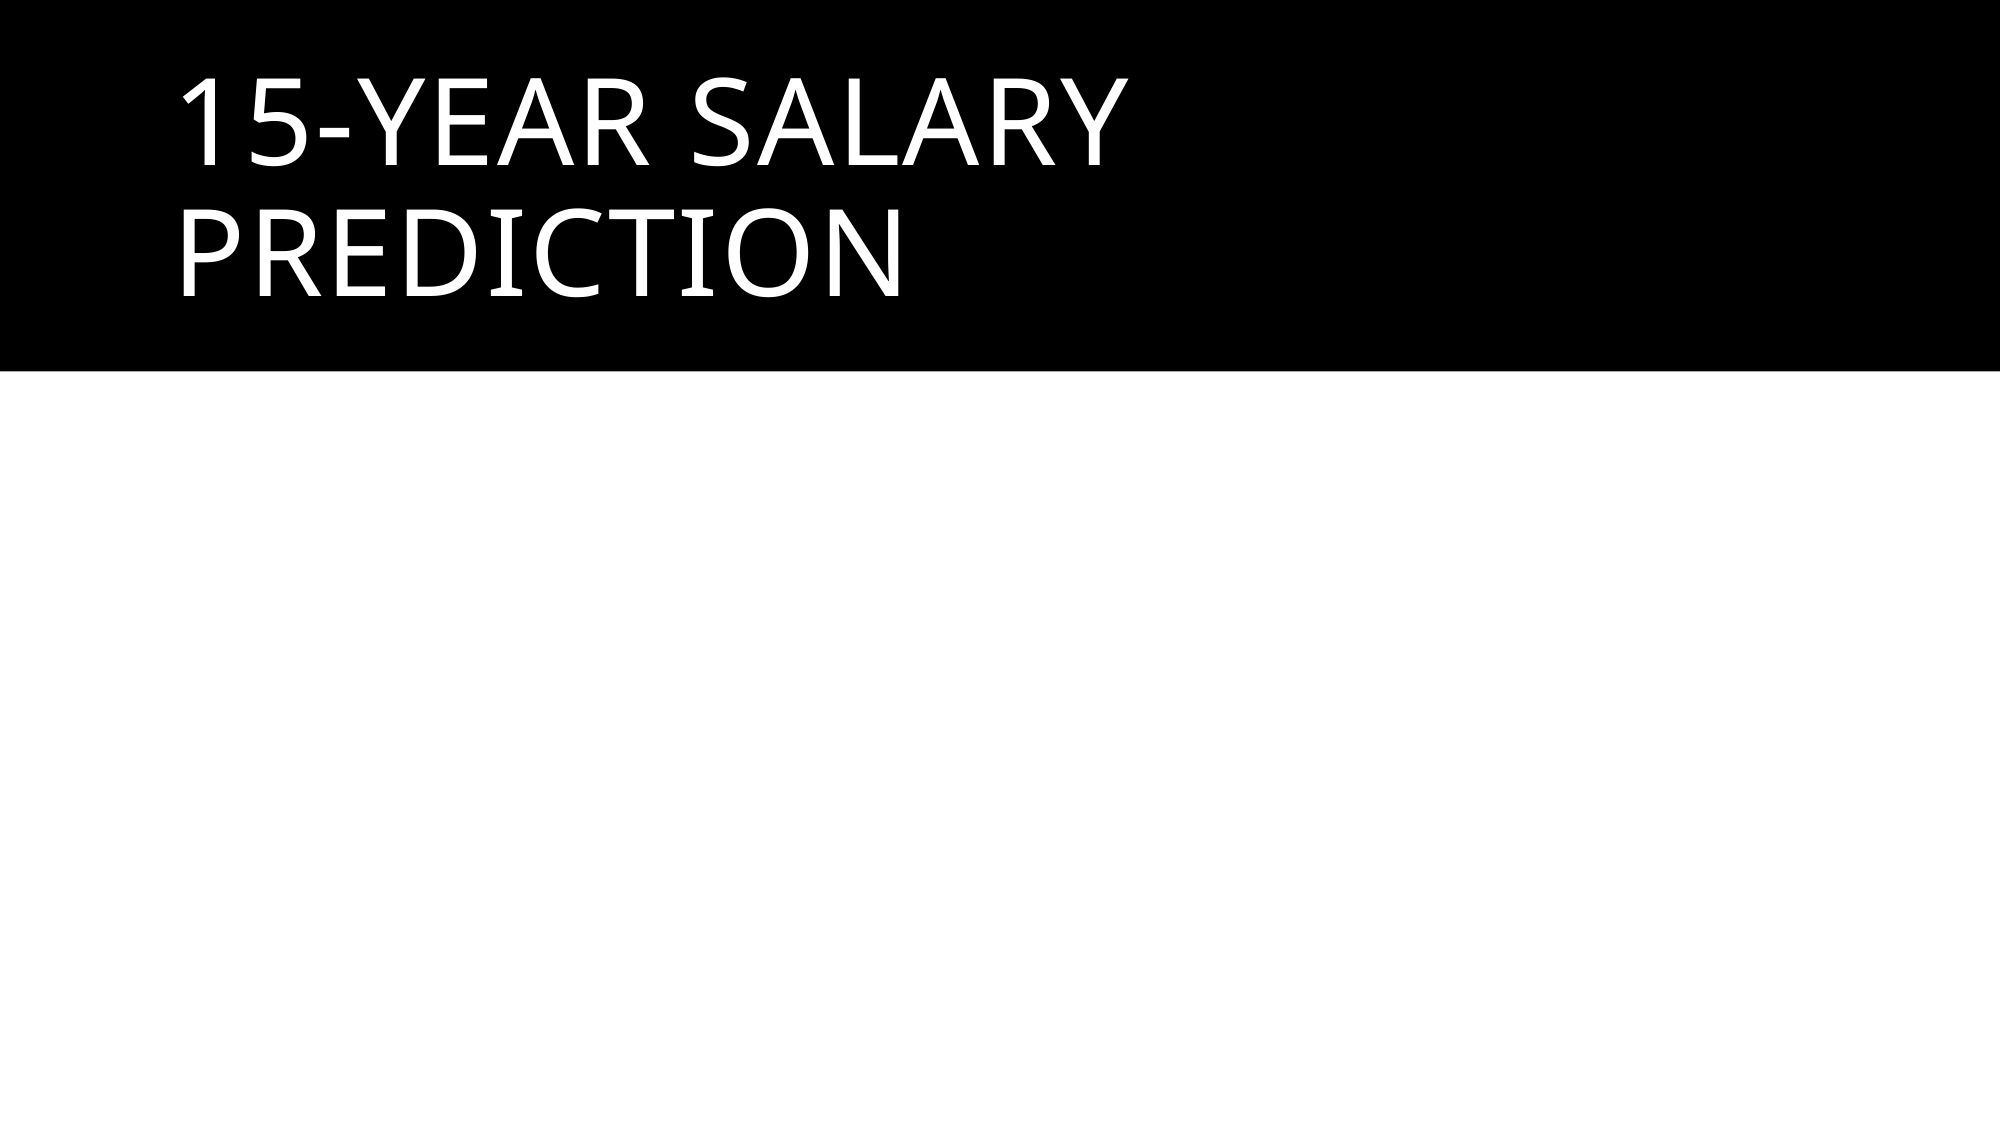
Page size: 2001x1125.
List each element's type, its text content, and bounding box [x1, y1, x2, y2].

title 15-year salary prediction [157, 52, 1842, 332]
